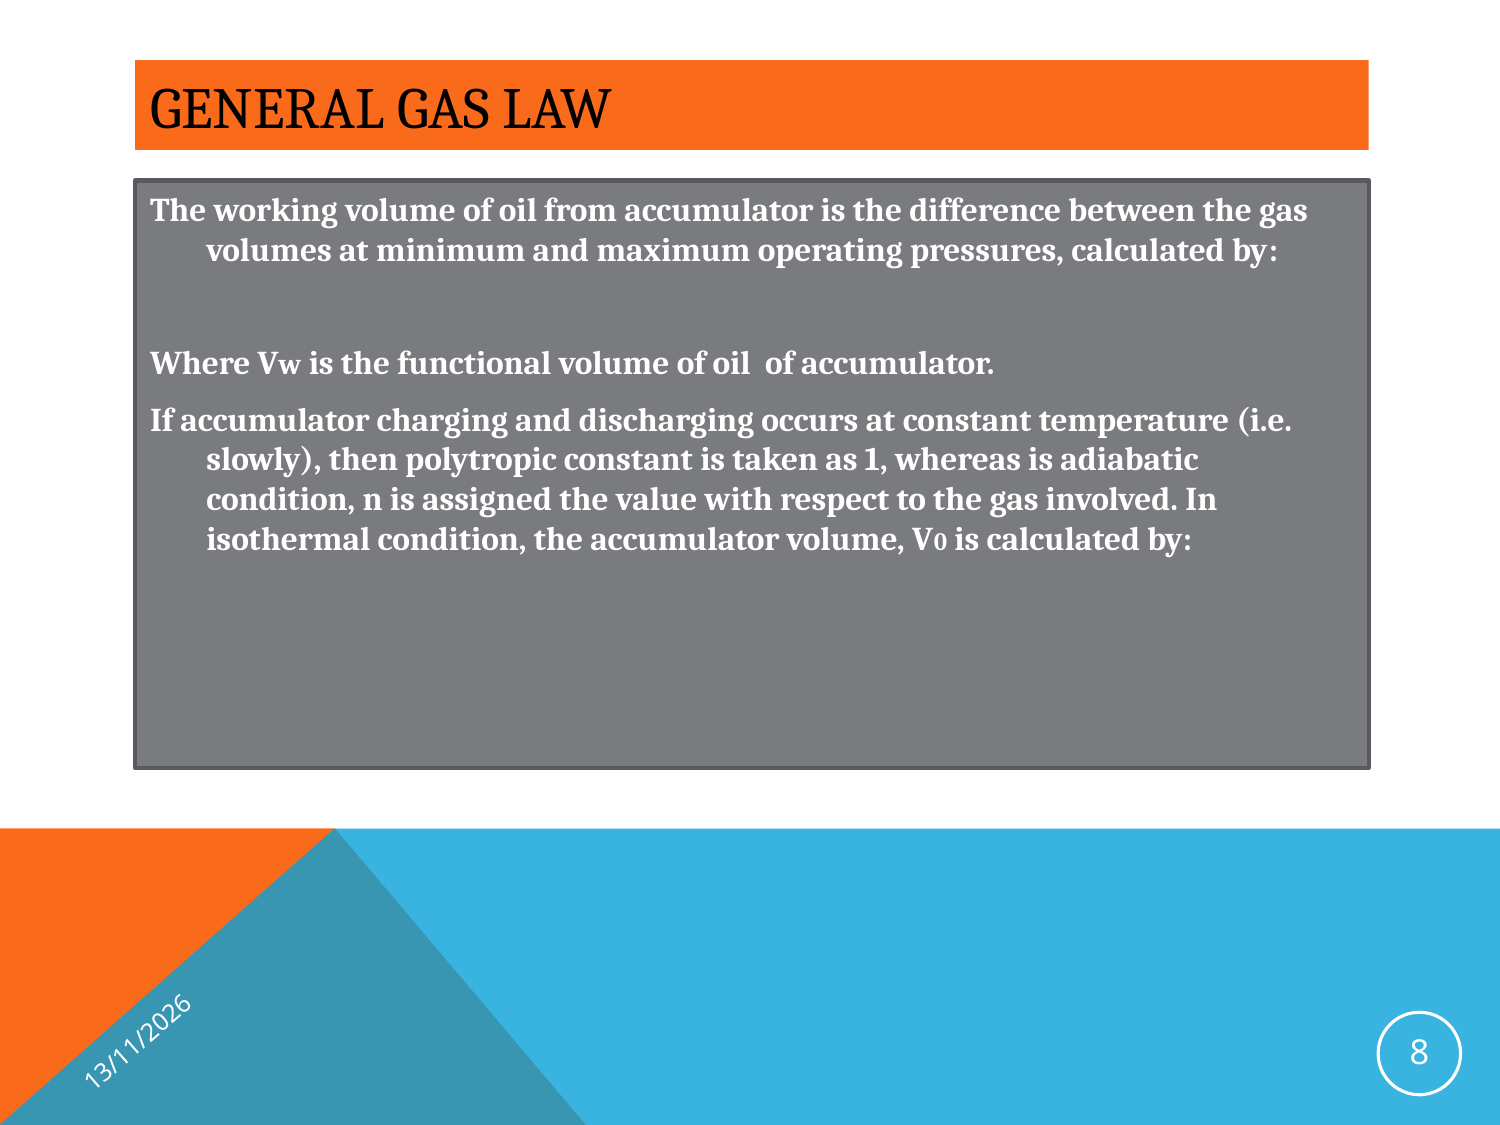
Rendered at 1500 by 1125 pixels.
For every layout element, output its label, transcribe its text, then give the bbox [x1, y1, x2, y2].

title GENERAL GAS LAW [135, 60, 1369, 150]
slide_number 8 [1376, 1010, 1463, 1097]
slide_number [65, 849, 357, 1109]
